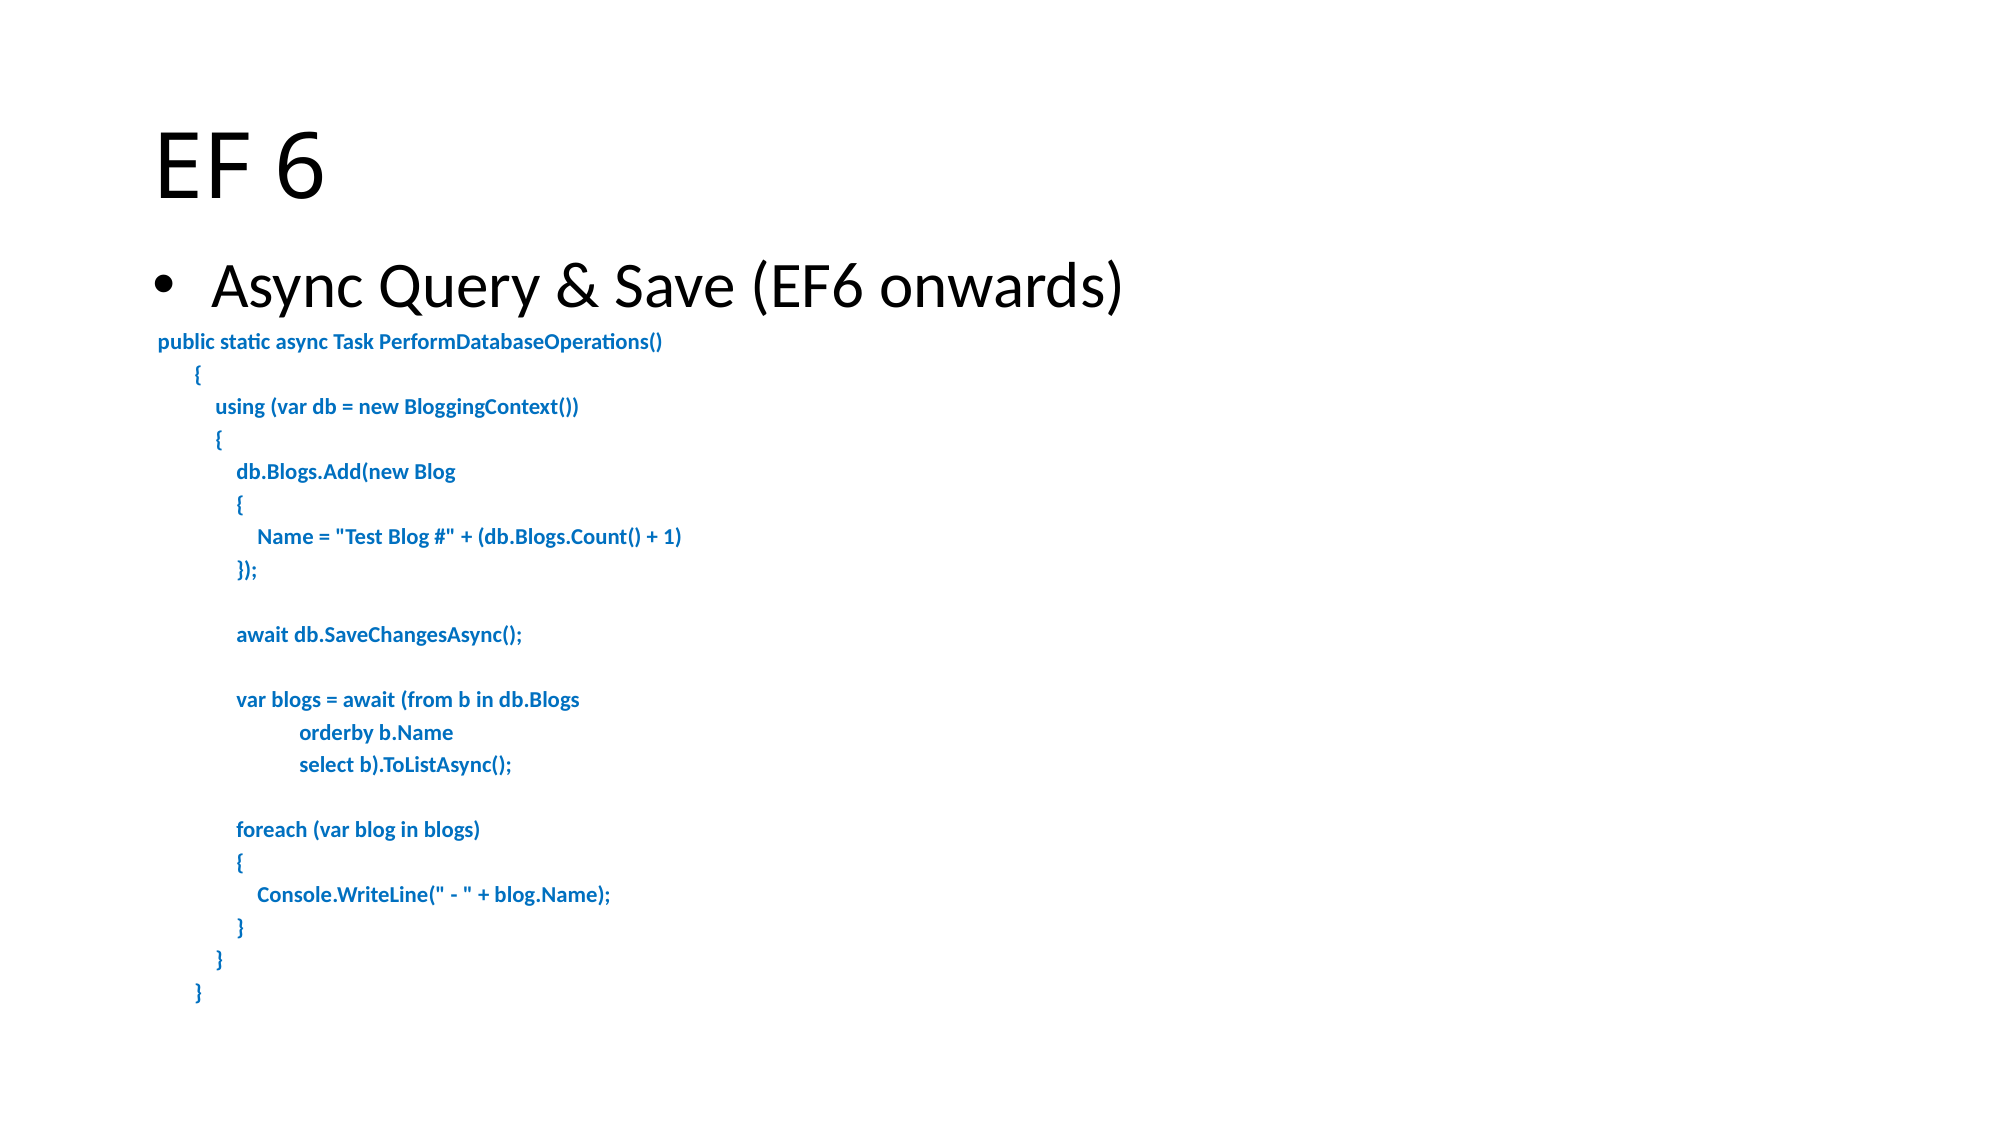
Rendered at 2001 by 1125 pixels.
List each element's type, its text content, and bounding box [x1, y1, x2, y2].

list Async Query & Save (EF6 onwards) public static async Task PerformDatabaseOperations() { using (var db = new BloggingContext()) { db.Blogs.Add(new Blog { Name = "Test Blog #" + (db.Blogs.Count() + 1) }); await db.SaveChangesAsync(); var blogs = await (from b in db.Blogs orderby b.Name select b).ToListAsync(); foreach (var blog in blogs) { Console.WriteLine(" - " + blog.Name); } } } [137, 244, 1863, 1014]
title EF 6 [137, 59, 1863, 244]
